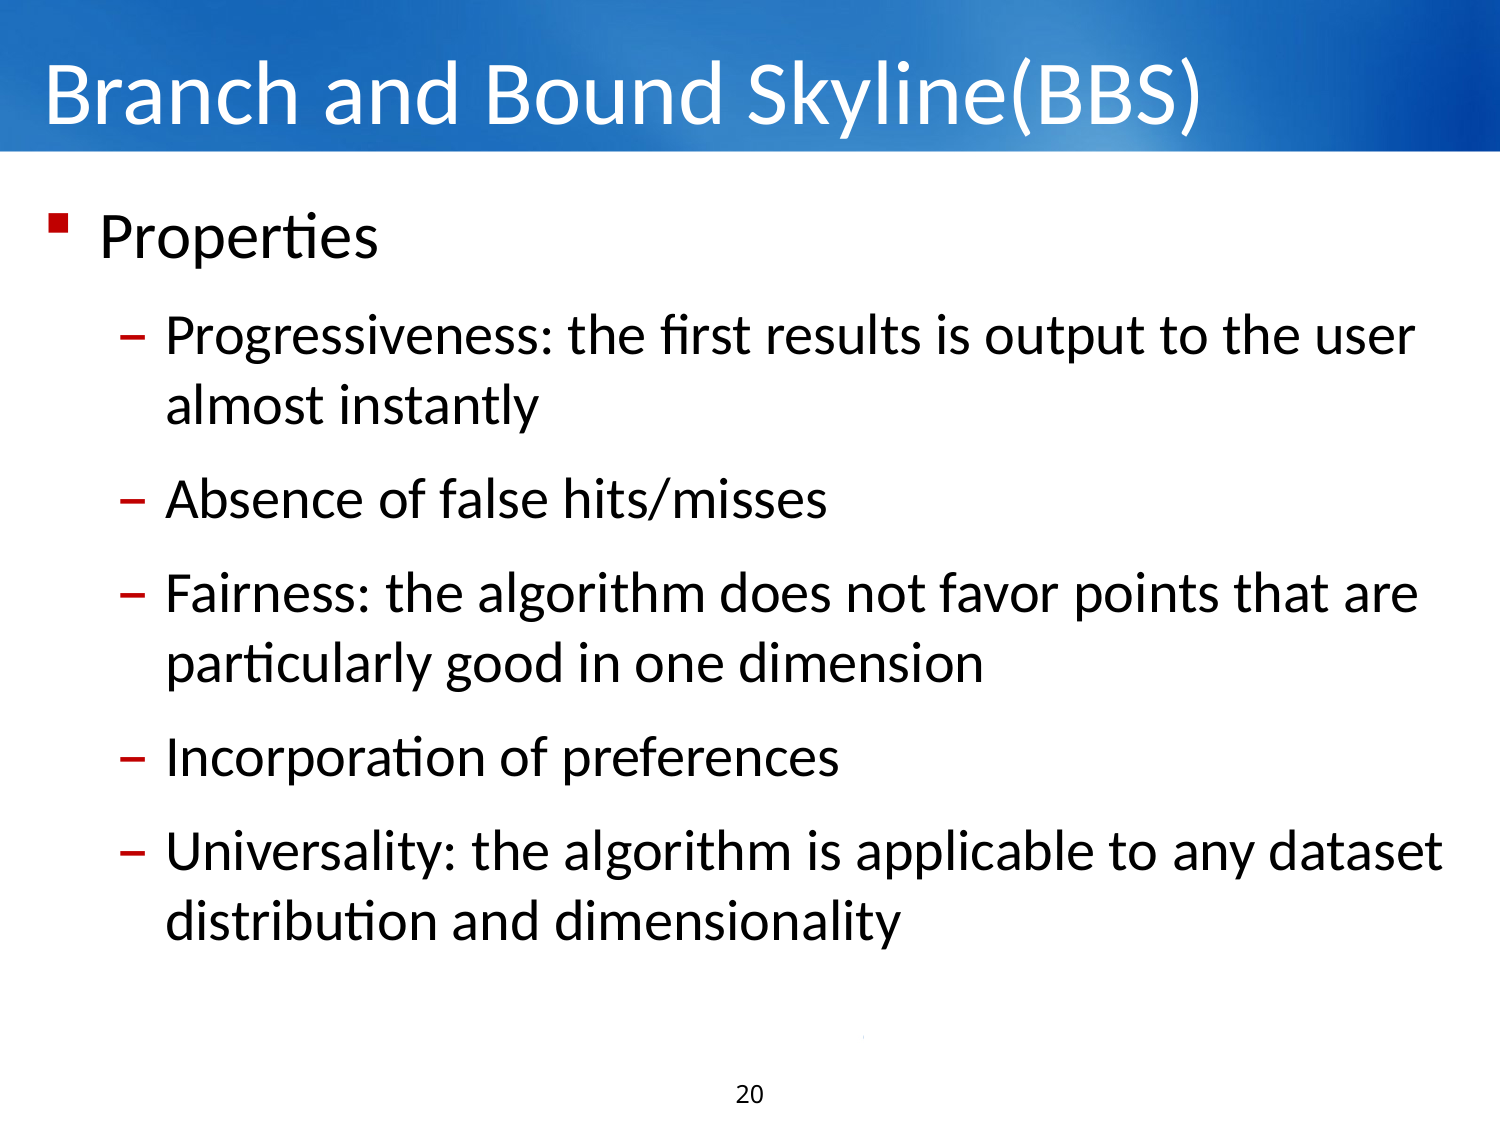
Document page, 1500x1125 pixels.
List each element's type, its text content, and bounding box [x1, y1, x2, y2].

title Branch and Bound Skyline(BBS) [28, 23, 1472, 153]
picture [0, 0, 1500, 1125]
list Properties Progressiveness: the first results is output to the user almost instantly Absence of false hits/misses Fairness: the algorithm does not favor points that are particularly good in one dimension Incorporation of preferences Universality: the algorithm is applicable to any dataset distribution and dimensionality [28, 184, 1472, 1067]
slide_number 20 [697, 1078, 803, 1114]
